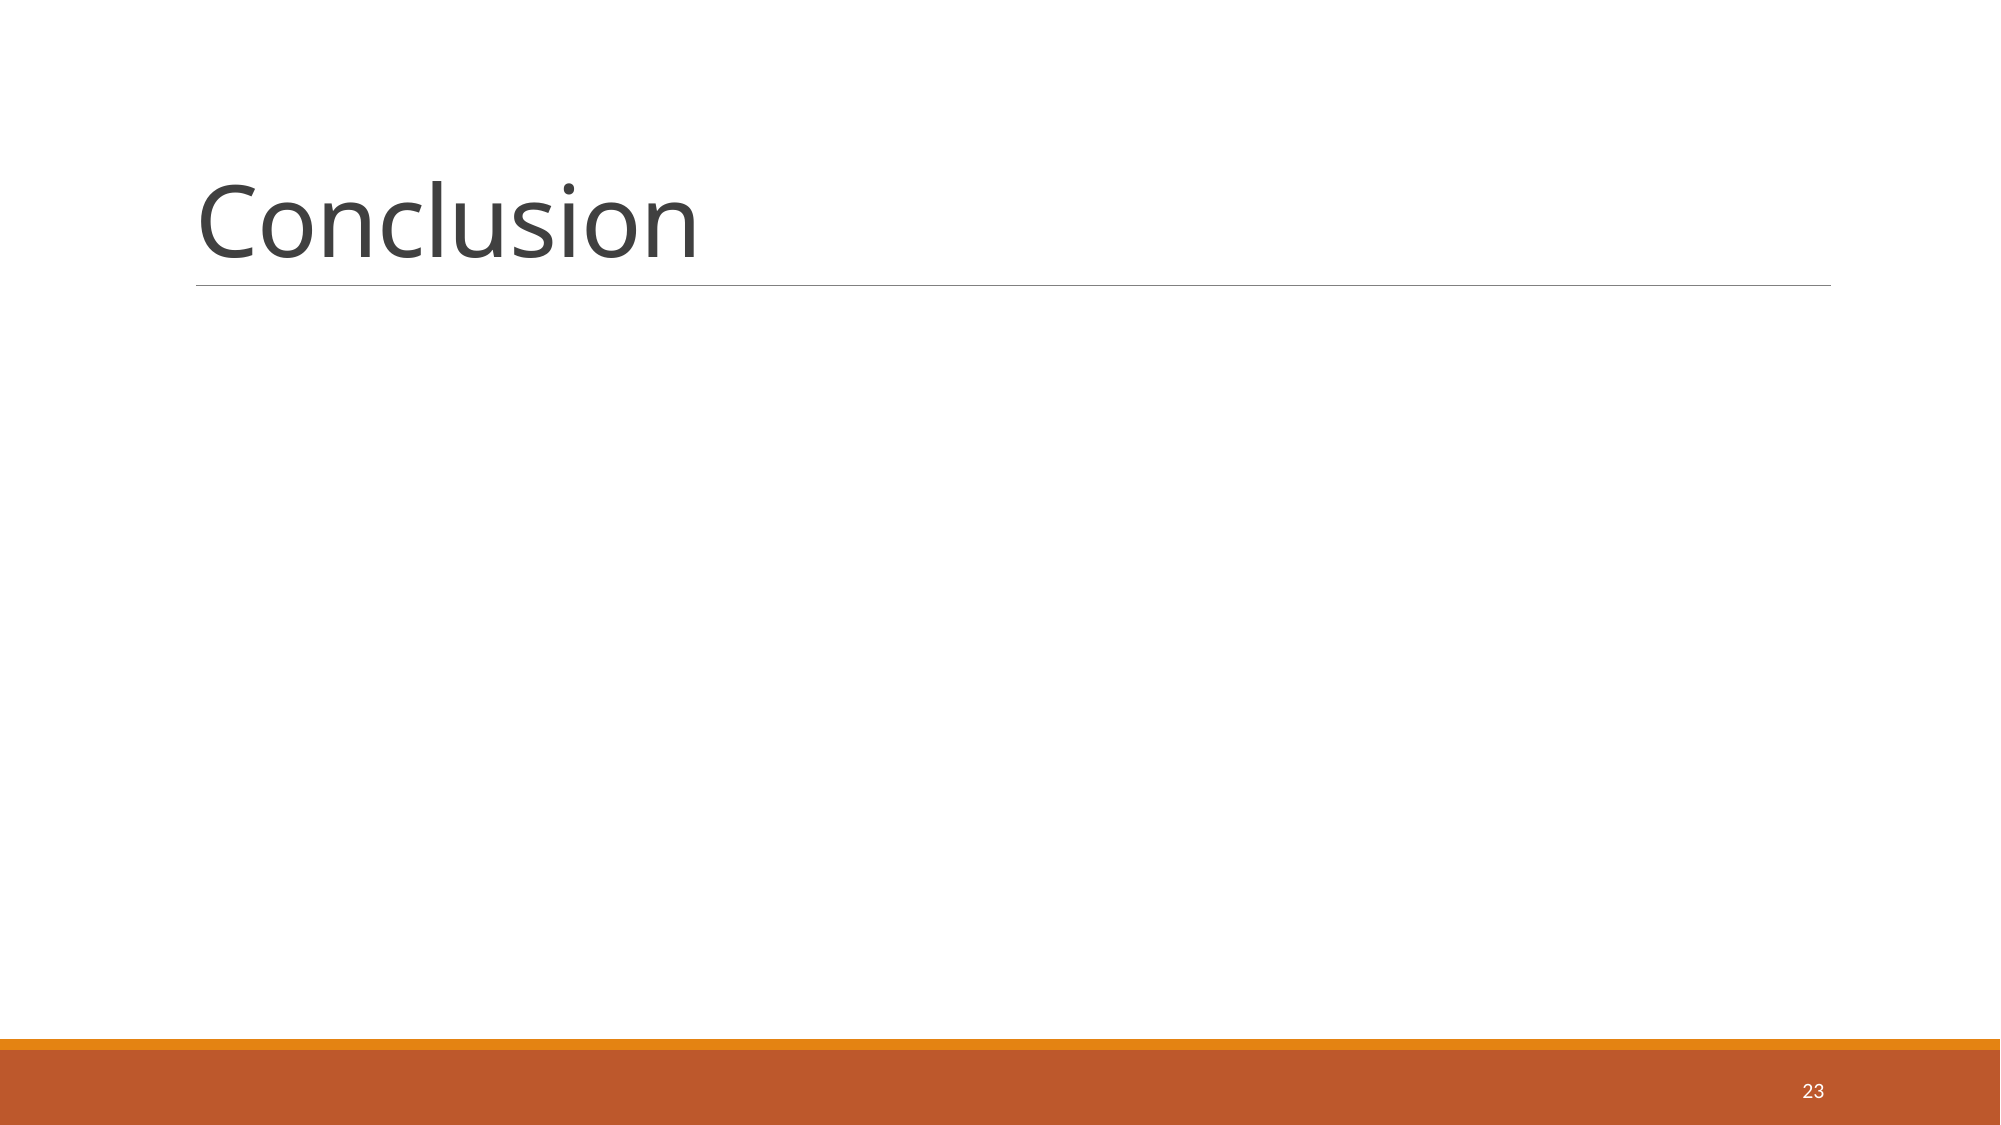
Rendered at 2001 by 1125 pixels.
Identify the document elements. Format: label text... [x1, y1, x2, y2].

slide_number 23 [1624, 1059, 1840, 1120]
title Conclusion [180, 47, 1830, 285]
